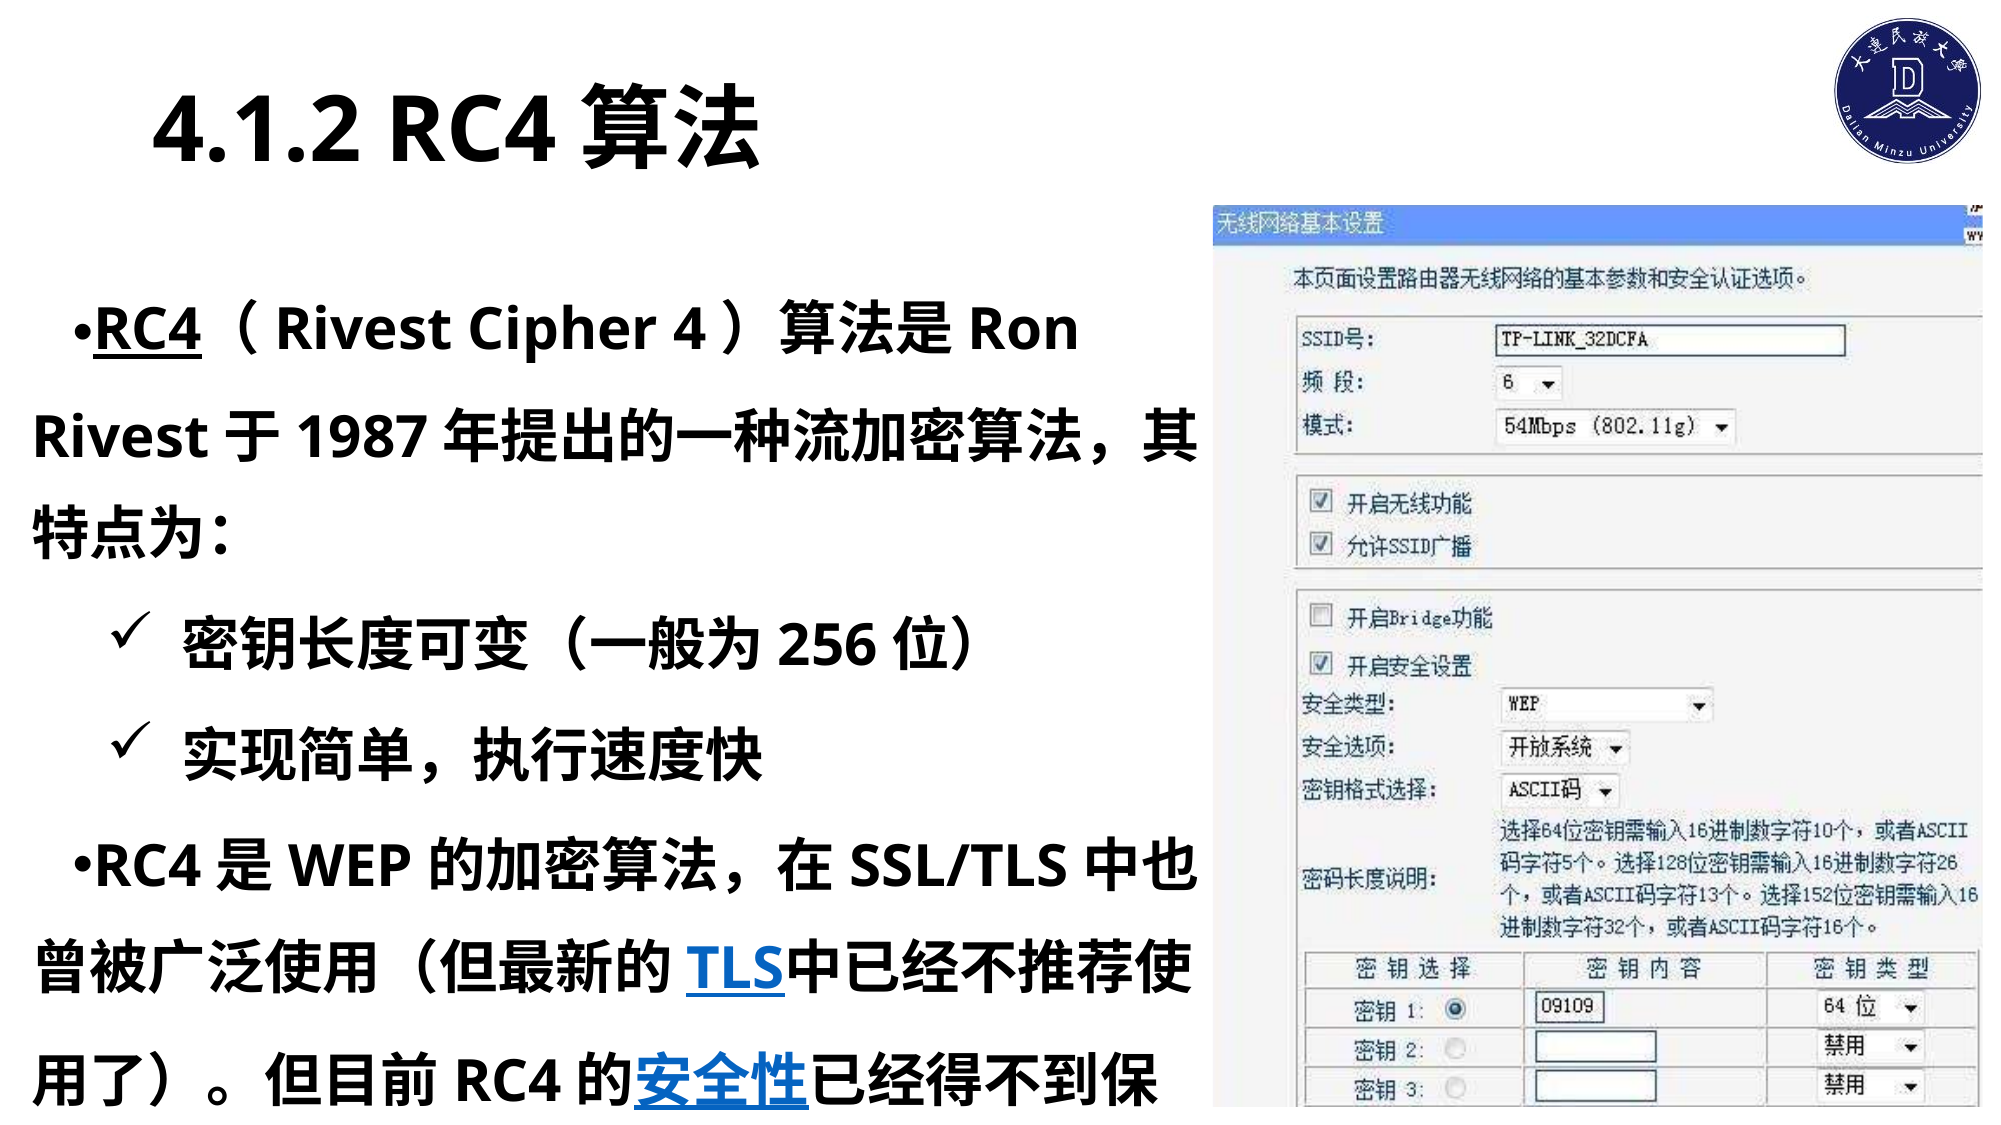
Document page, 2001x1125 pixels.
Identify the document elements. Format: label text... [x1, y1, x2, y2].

text_box RC4（Rivest Cipher 4）算法是Ron Rivest于1987年提出的一种流加密算法，其特点为： 密钥长度可变（一般为256位） 实现简单，执行速度快 RC4是WEP的加密算法，在SSL/TLS中也曾被广泛使用（但最新的TLS中已经不推荐使用了）。但目前RC4的安全性已经得不到保证。 [4, 252, 1221, 1125]
picture [1212, 205, 1983, 1107]
picture [1833, 16, 1982, 164]
title 4.1.2 RC4算法 [137, 58, 1763, 206]
